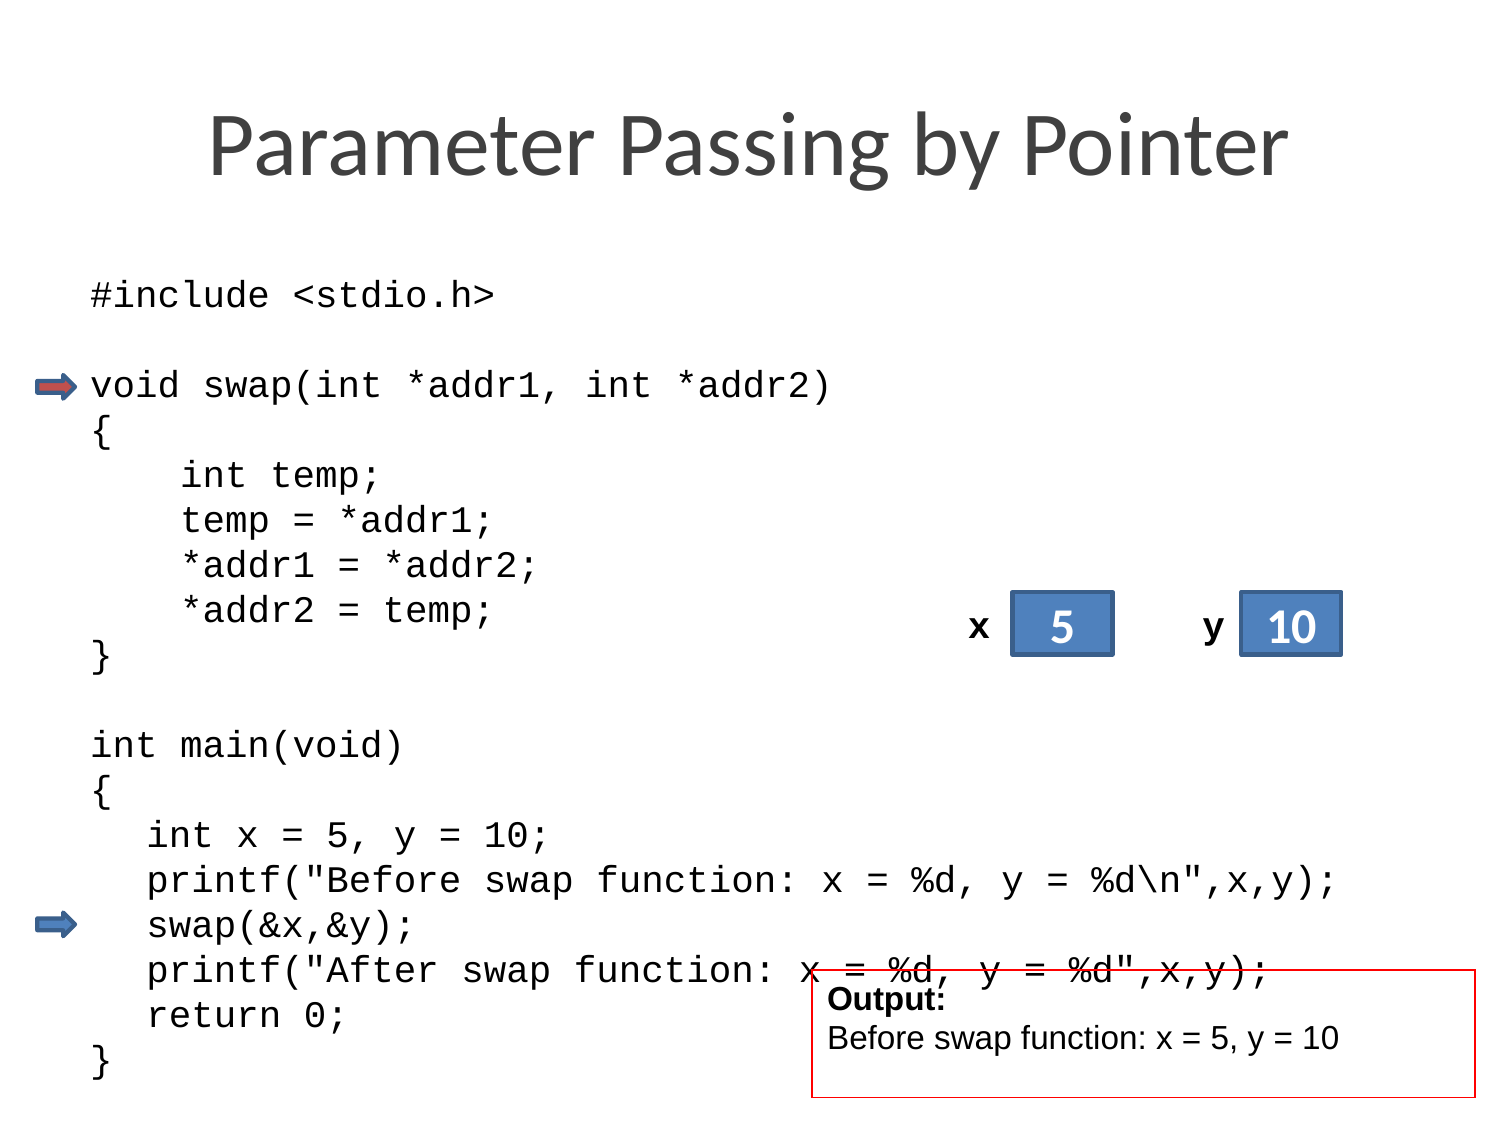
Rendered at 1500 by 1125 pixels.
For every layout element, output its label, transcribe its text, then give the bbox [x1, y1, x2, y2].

text_box [35, 373, 78, 401]
text_box 5 [1010, 590, 1115, 657]
text_box [35, 910, 78, 939]
text_box 10 [1239, 590, 1343, 657]
text_box x [953, 593, 991, 654]
text_box y [1187, 593, 1225, 654]
text_box Output: Before swap function: x = 5, y = 10 [812, 969, 1475, 1098]
list #include <stdio.h> void swap(int *addr1, int *addr2) { int temp; temp = *addr1; *addr1 = *addr2; *addr2 = temp; } int main(void) { int x = 5, y = 10; printf("Before swap function: x = %d, y = %d\n",x,y); swap(&x,&y); printf("After swap function: x = %d, y = %d",x,y); return 0; } [75, 262, 1425, 1005]
title Parameter Passing by Pointer [75, 45, 1425, 233]
